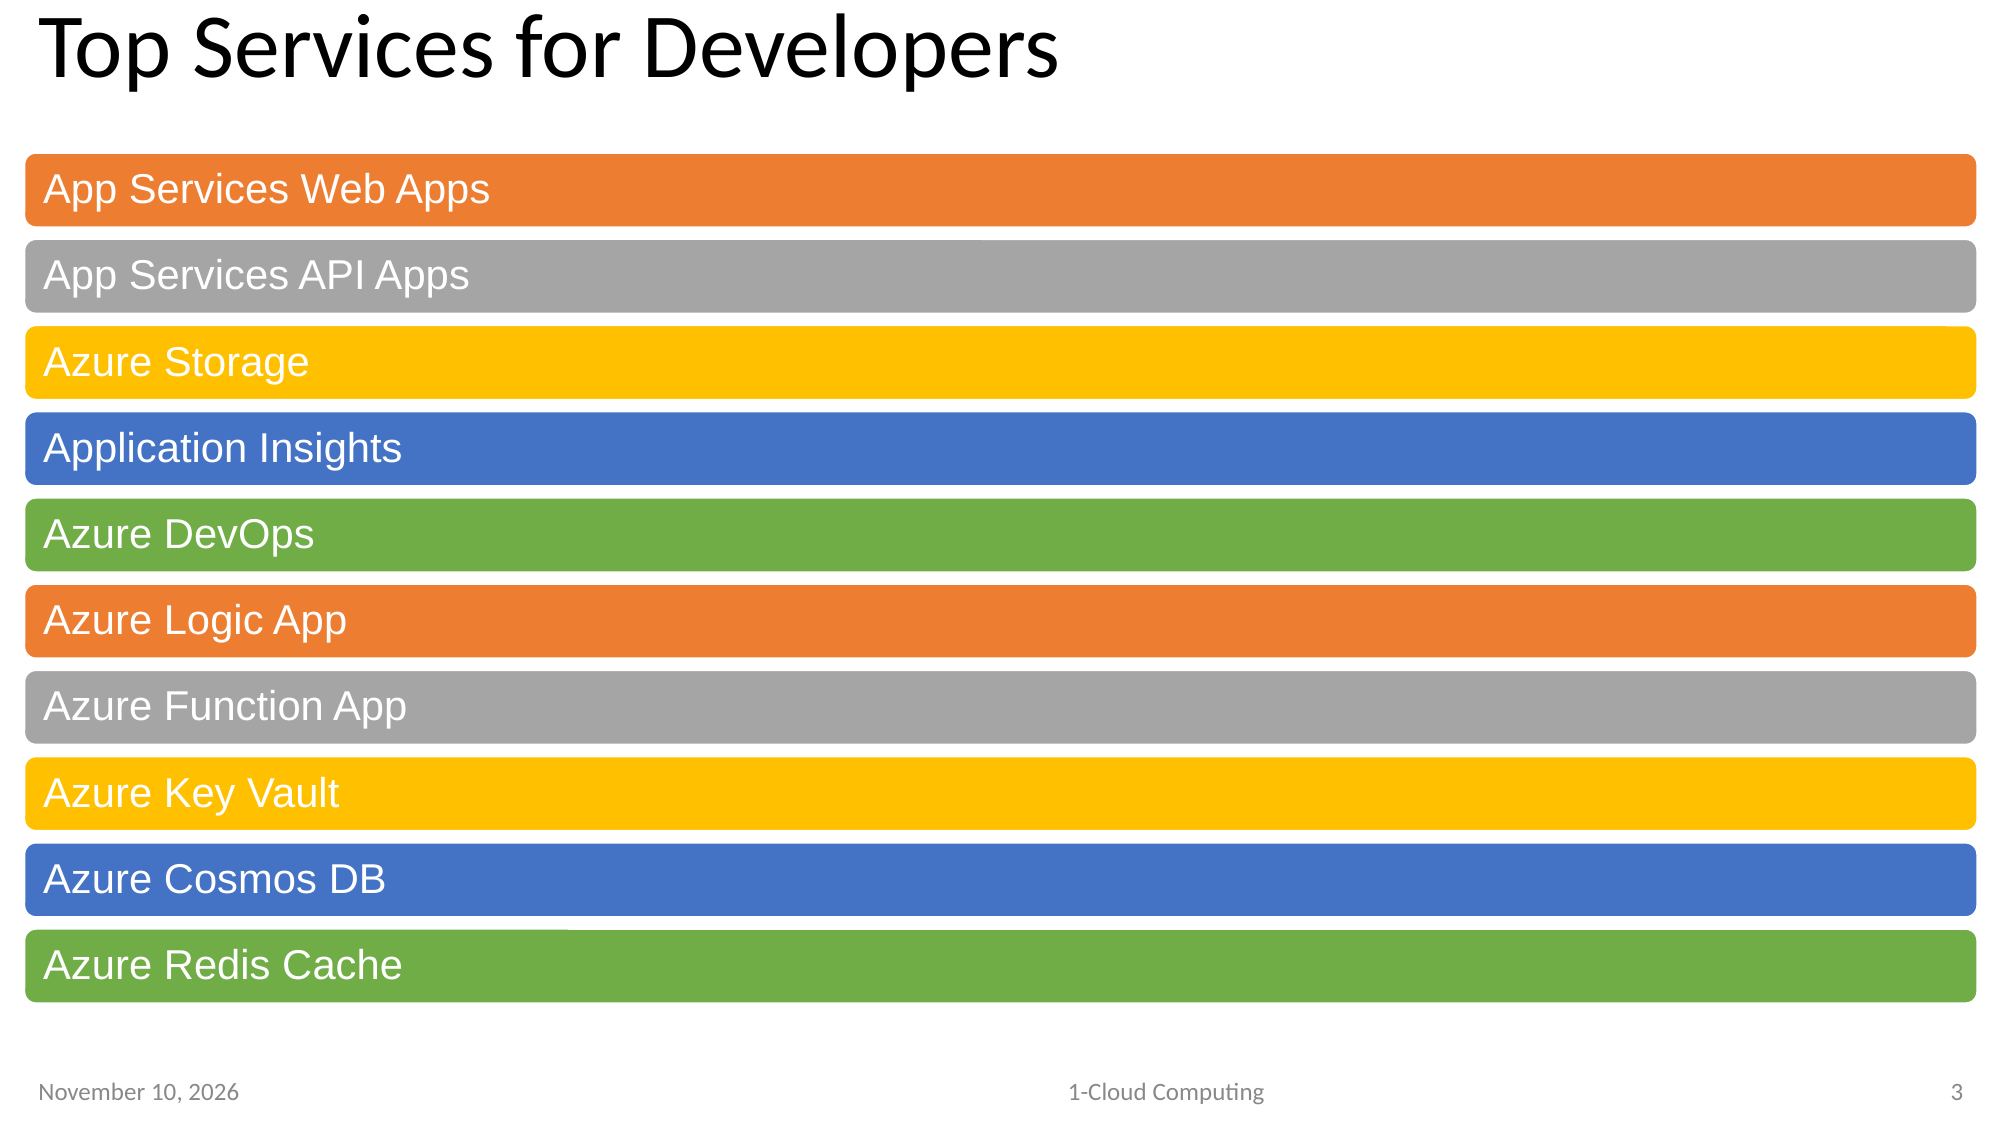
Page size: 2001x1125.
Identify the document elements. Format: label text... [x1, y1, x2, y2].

slide_number 3 [1859, 1060, 1979, 1121]
footer 1-Cloud Computing [483, 1060, 1850, 1121]
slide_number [23, 1060, 474, 1121]
title Top Services for Developers [23, 0, 1979, 96]
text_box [22, 147, 1979, 1009]
